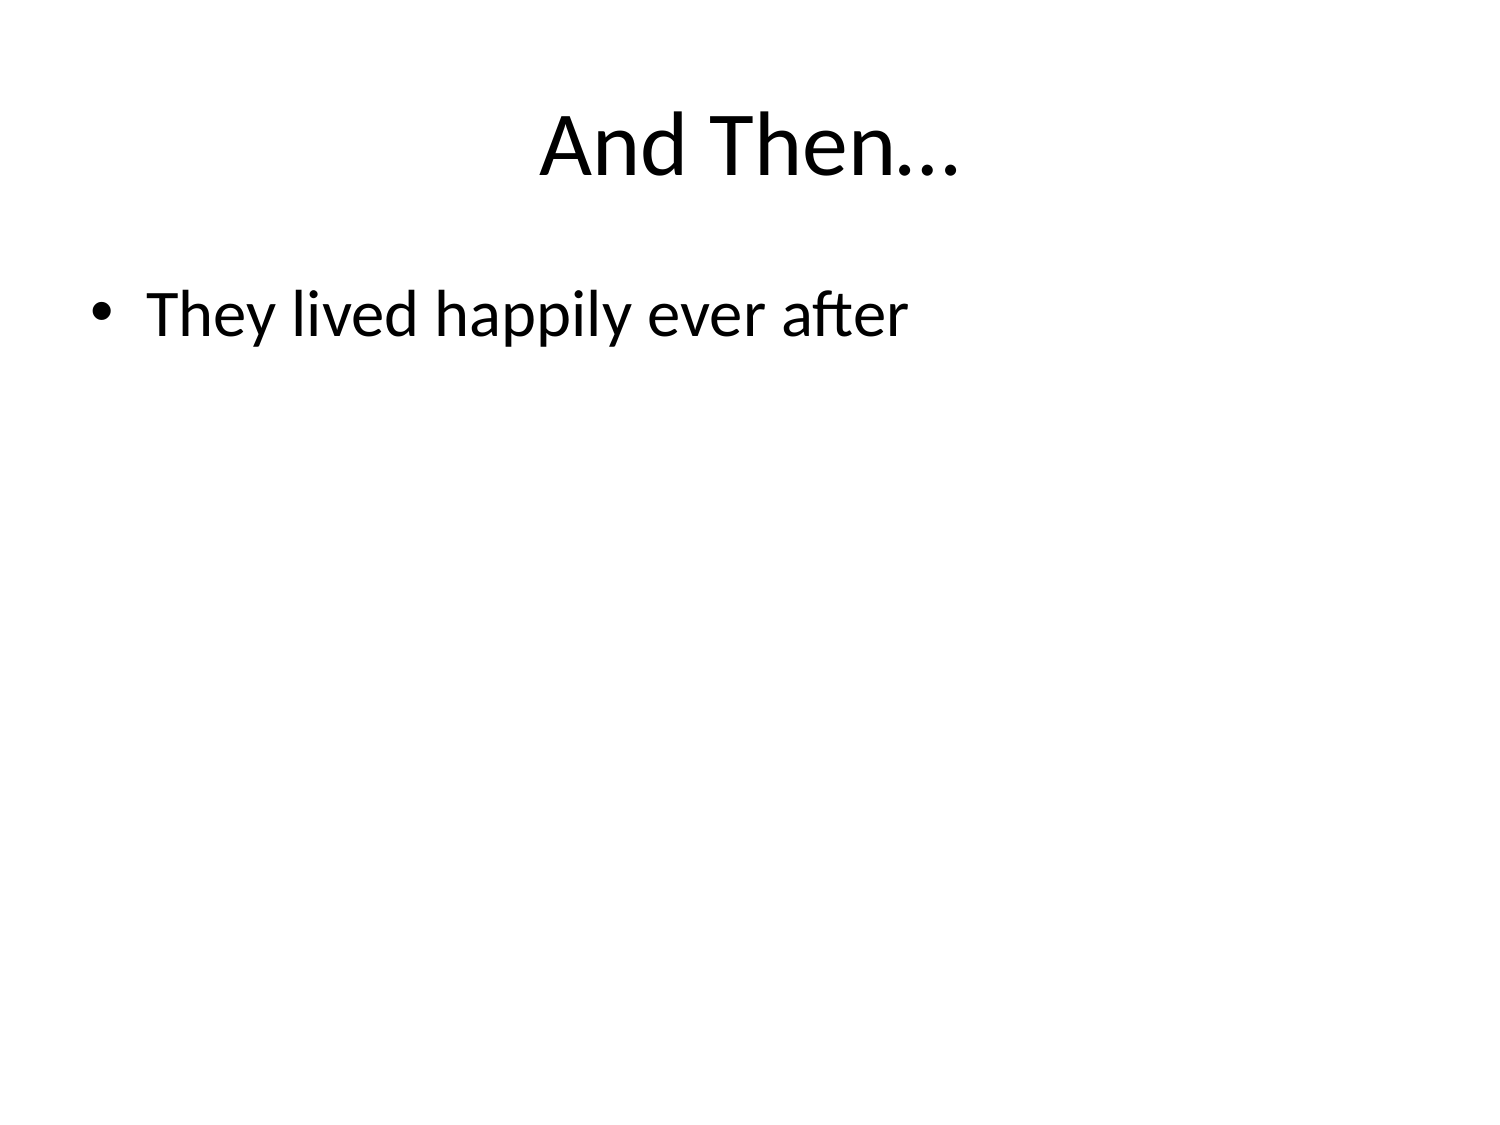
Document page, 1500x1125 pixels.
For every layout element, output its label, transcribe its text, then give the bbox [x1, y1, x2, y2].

list They lived happily ever after [75, 262, 1425, 1005]
title And Then… [75, 45, 1425, 233]
